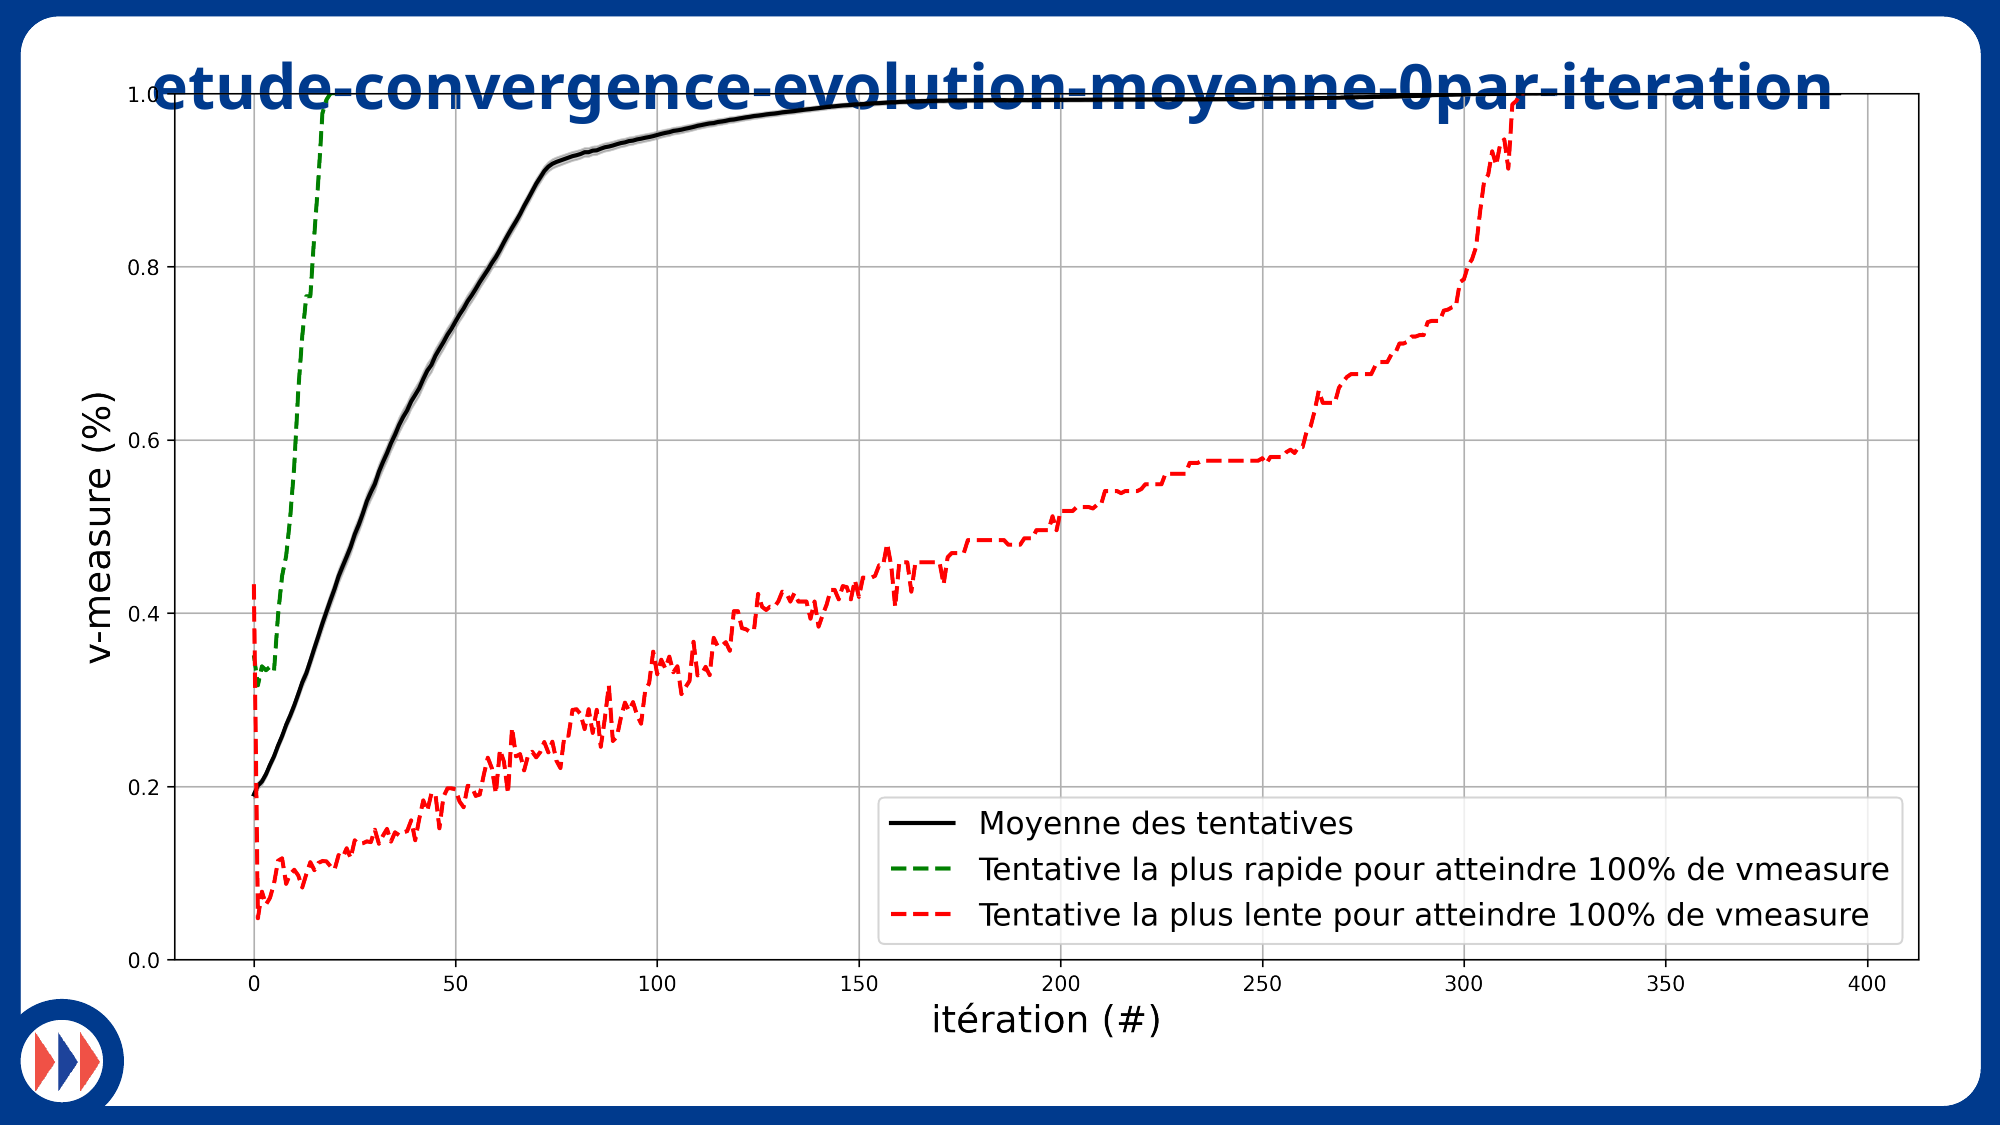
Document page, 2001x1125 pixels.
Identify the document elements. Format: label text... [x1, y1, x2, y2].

title etude-convergence-evolution-moyenne-0par-iteration [137, 48, 1945, 135]
picture [35, 70, 1933, 1091]
